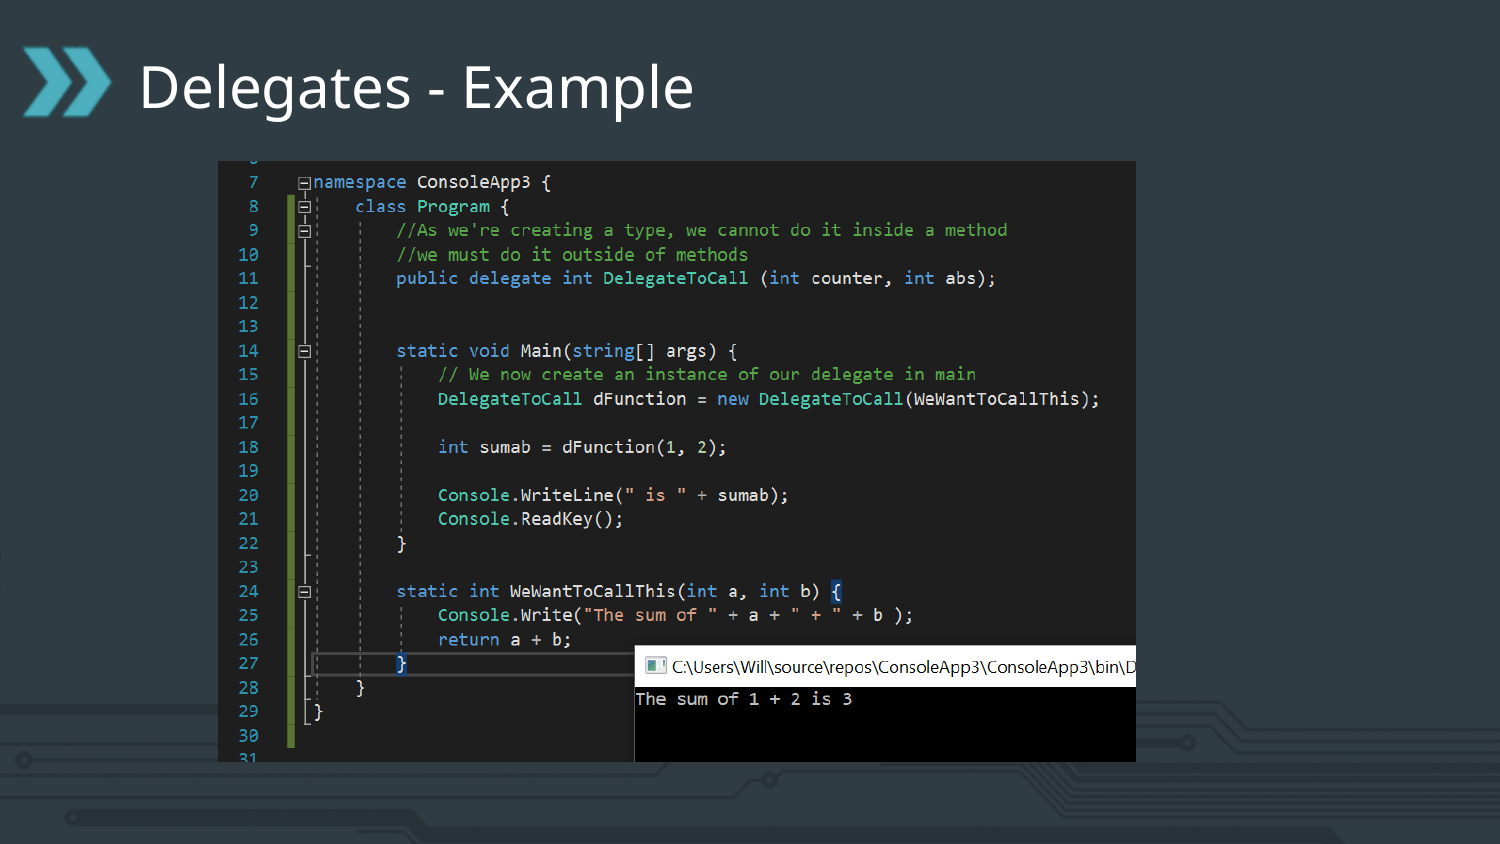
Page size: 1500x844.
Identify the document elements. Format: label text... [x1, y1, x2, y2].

picture [0, 0, 1500, 844]
title Delegates - Example [123, 33, 1425, 137]
